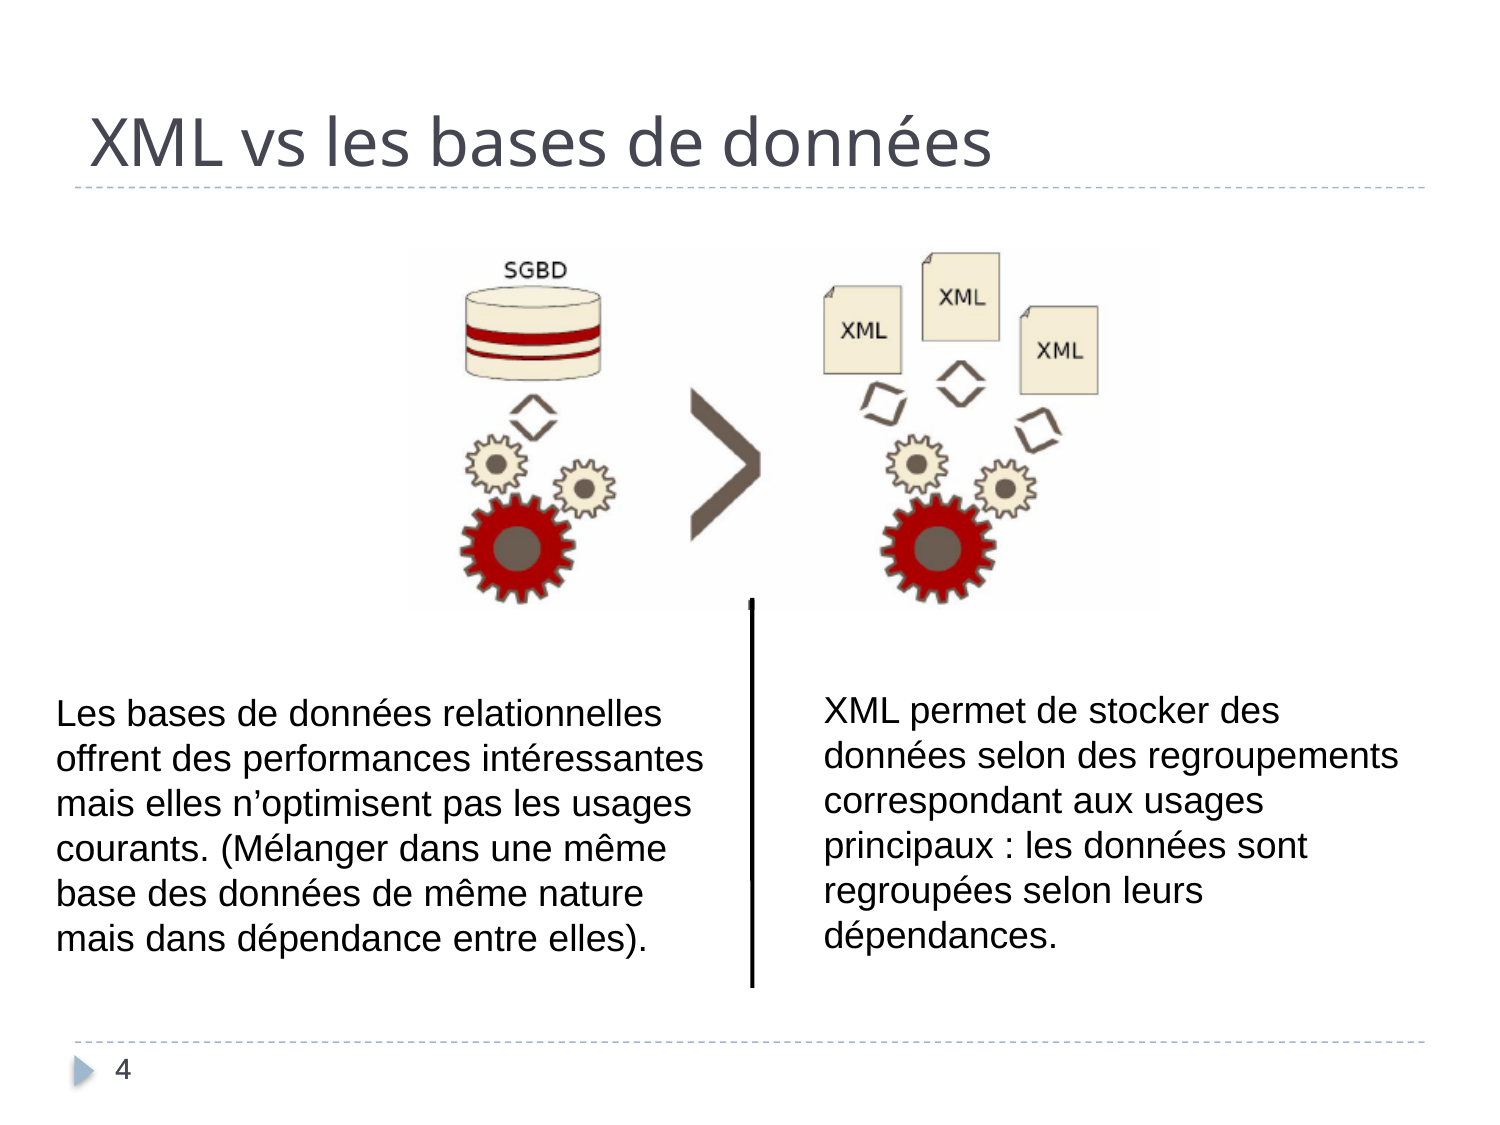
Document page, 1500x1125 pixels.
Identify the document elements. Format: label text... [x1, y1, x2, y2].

text_box 4 [100, 1042, 426, 1103]
title XML vs les bases de données [75, 24, 1425, 188]
text_box XML permet de stocker des données selon des regroupements correspondant aux usages principaux : les données sont regroupées selon leurs dépendances. [808, 679, 1436, 964]
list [159, 219, 1349, 611]
text_box Les bases de données relationnelles offrent des performances intéressantes mais elles n’optimisent pas les usages courants. (Mélanger dans une même base des données de même nature mais dans dépendance entre elles). [41, 681, 726, 966]
